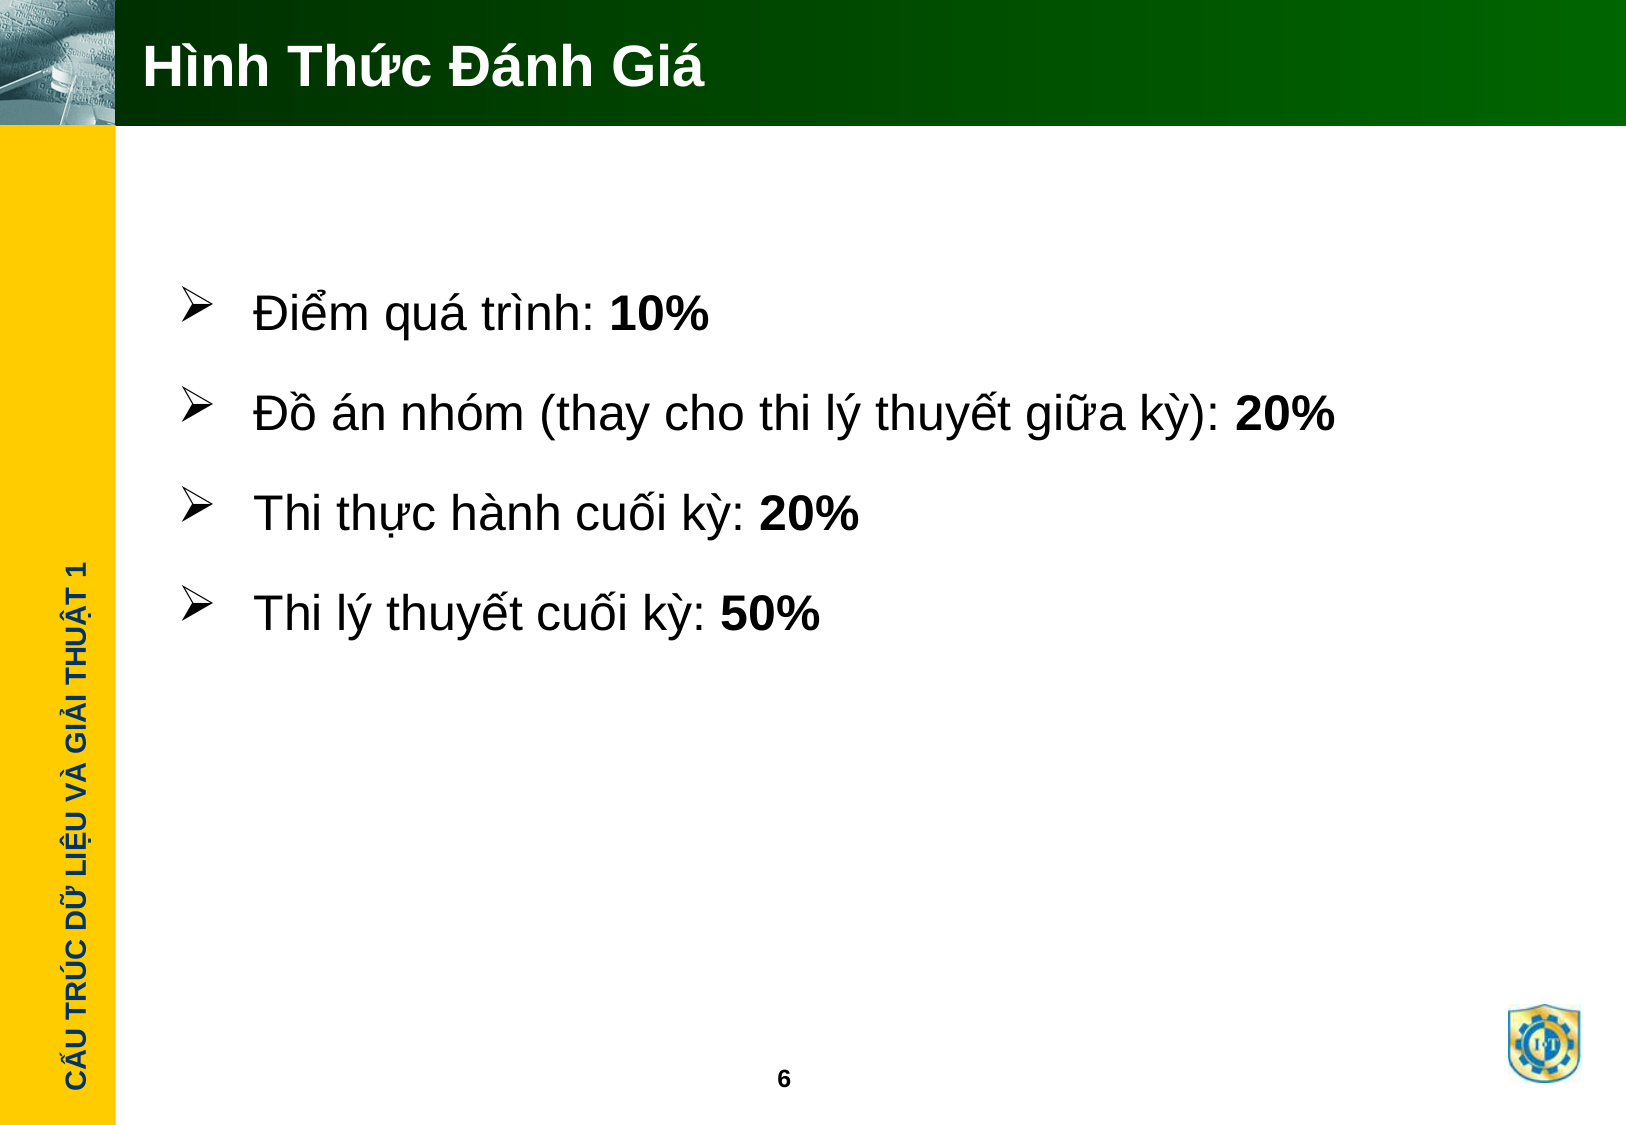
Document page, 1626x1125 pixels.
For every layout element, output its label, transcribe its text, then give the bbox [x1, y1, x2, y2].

list Điểm quá trình: 10% Đồ án nhóm (thay cho thi lý thuyết giữa kỳ): 20% Thi thực hành cuối kỳ: 20% Thi lý thuyết cuối kỳ: 50% [162, 172, 1569, 1059]
title Hình Thức Đánh Giá [127, 12, 1593, 113]
picture [1508, 1004, 1581, 1083]
picture [0, 0, 116, 125]
